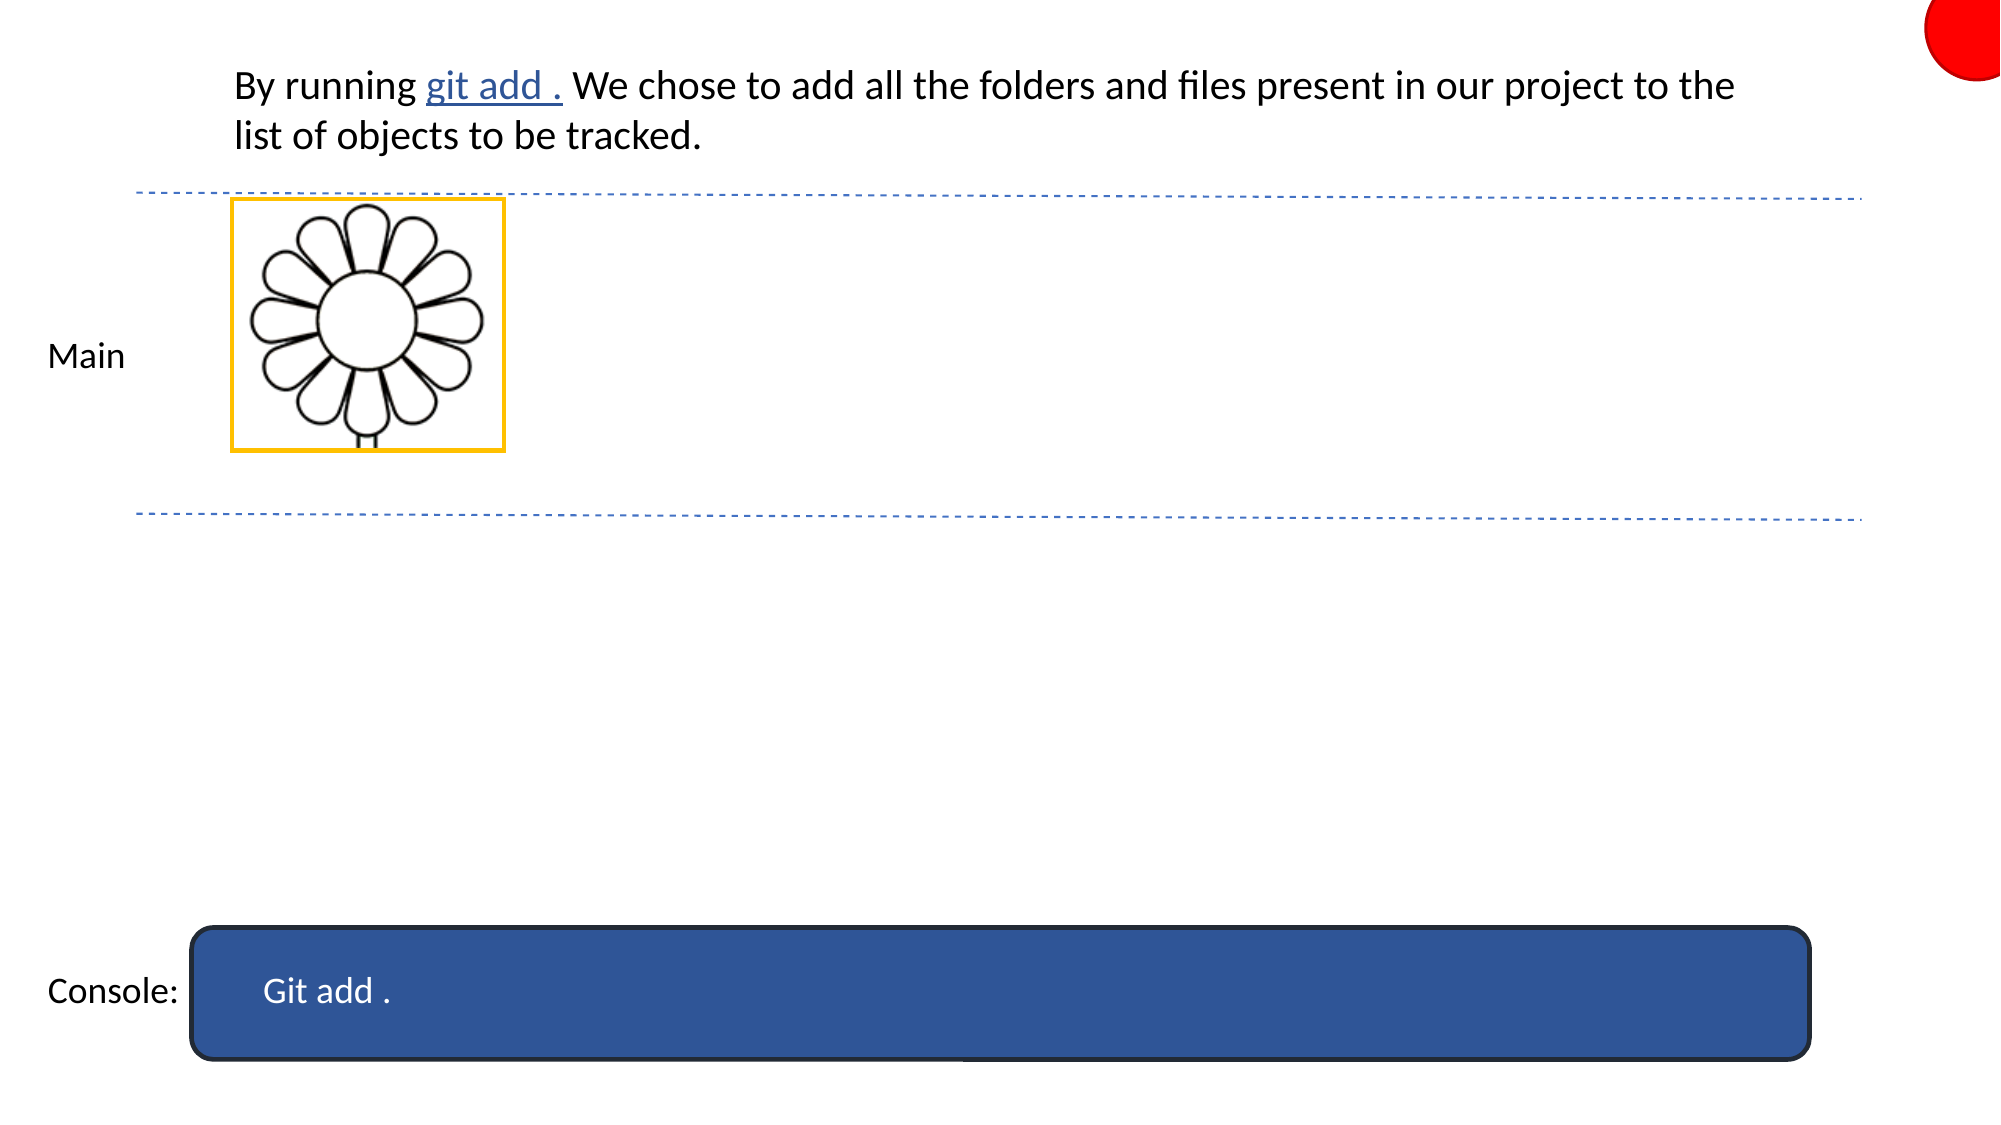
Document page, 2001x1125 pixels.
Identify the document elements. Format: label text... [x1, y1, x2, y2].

text_box Main [32, 324, 220, 384]
text_box Console: [32, 958, 240, 1019]
text_box [191, 927, 1810, 1060]
picture [234, 201, 502, 448]
text_box [1915, 0, 2000, 83]
text_box Git add . [248, 958, 1506, 1019]
text_box [1925, 0, 2000, 80]
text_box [136, 192, 1862, 199]
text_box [136, 513, 1862, 520]
text_box By running git add . We chose to add all the folders and files present in our project to the list of objects to be tracked. [219, 50, 1799, 166]
